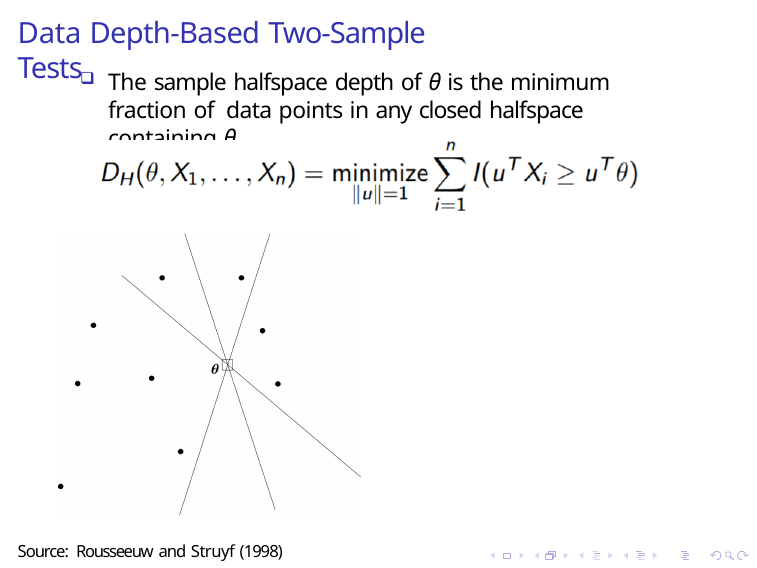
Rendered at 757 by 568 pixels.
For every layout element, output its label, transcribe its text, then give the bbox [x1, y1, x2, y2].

picture [58, 233, 361, 515]
text_box Source: Rousseeuw and Struyf (1998) [15, 539, 380, 561]
text_box The sample halfspace depth of θ is the minimum fraction of data points in any closed halfspace containing θ [78, 65, 678, 151]
picture [73, 140, 662, 217]
title Data Depth-Based Two-Sample Tests [15, 11, 479, 110]
